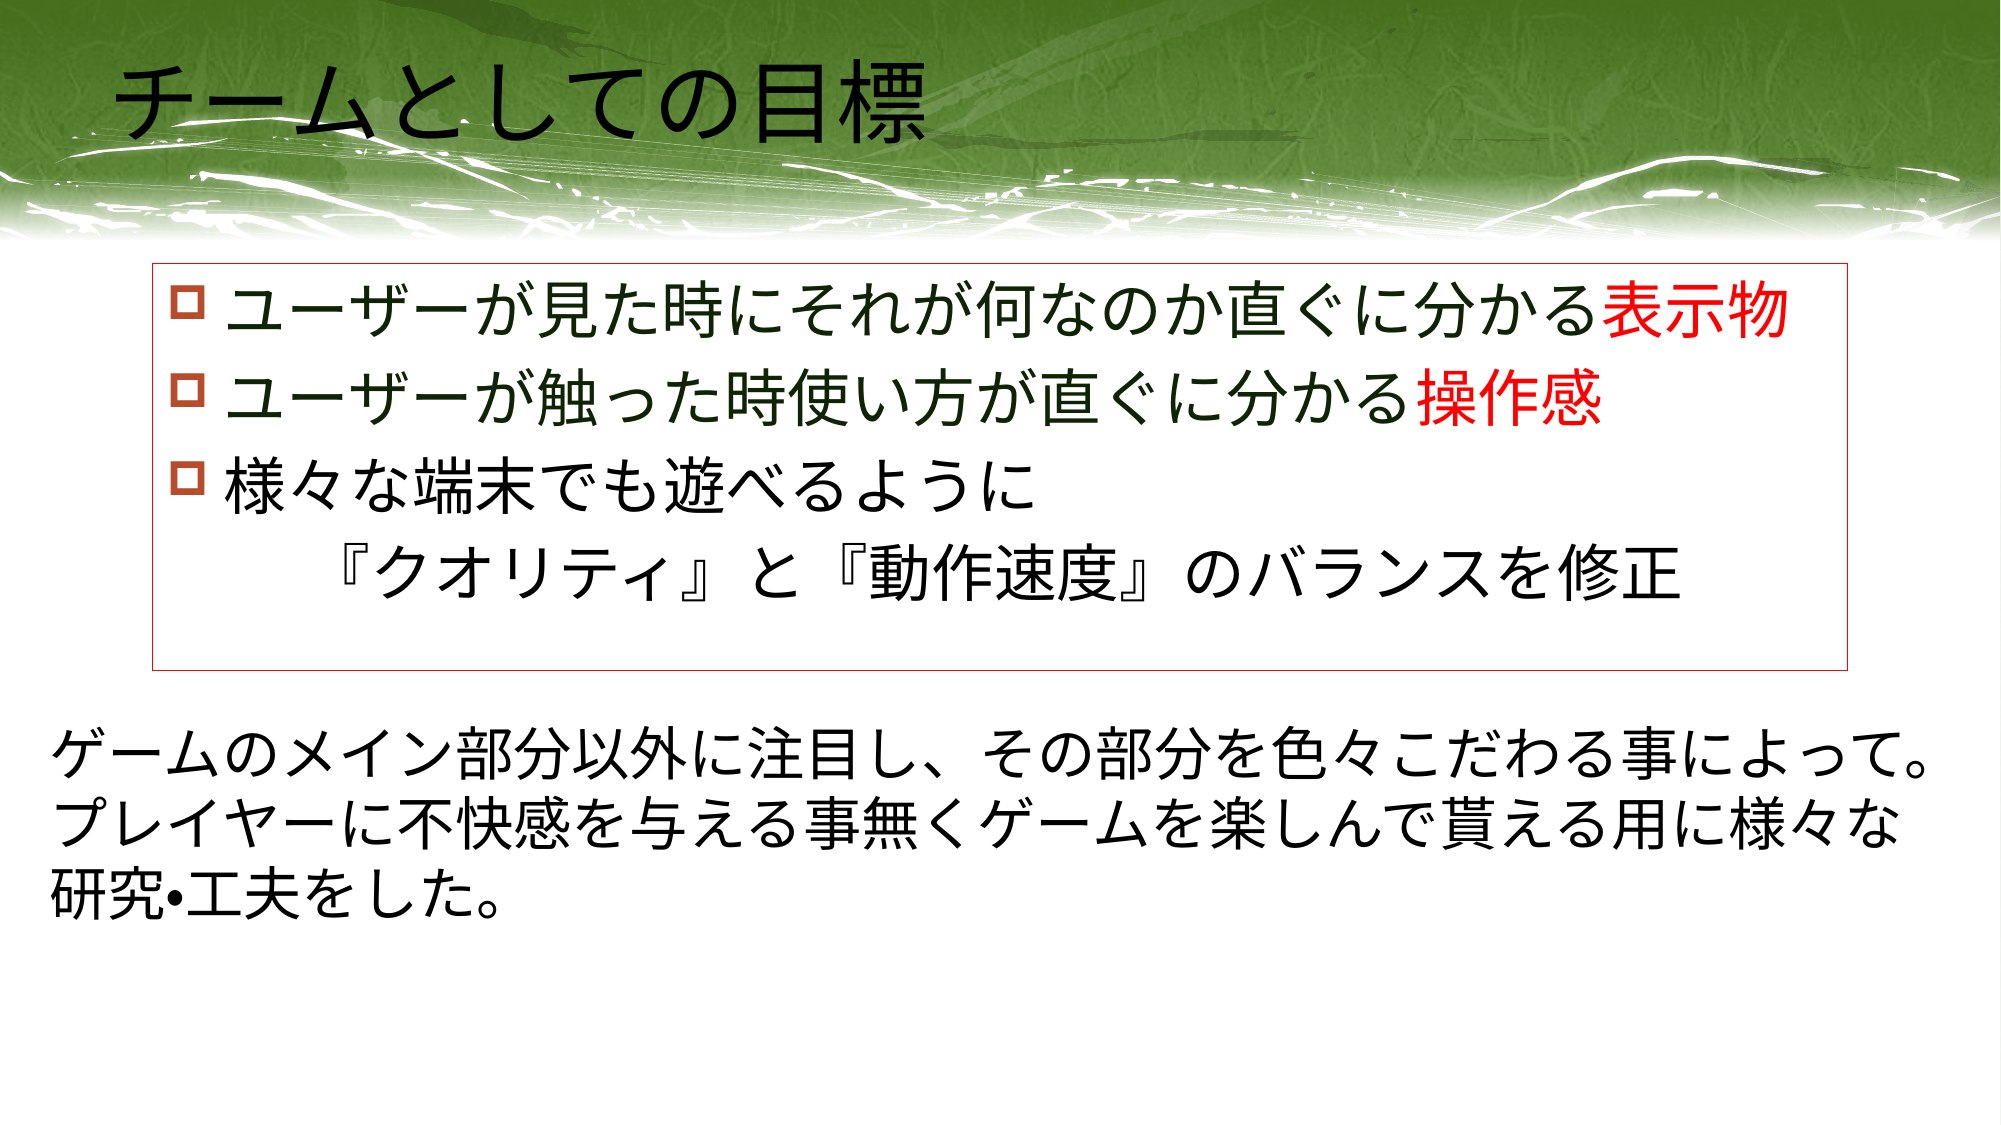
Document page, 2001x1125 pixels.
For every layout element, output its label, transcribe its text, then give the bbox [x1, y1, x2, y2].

text_box ゲームのメイン部分以外に注目し、その部分を色々こだわる事によって。 プレイヤーに不快感を与える事無くゲームを楽しんで貰える用に様々な研究・工夫をした。 [34, 709, 1963, 935]
list ユーザーが見た時にそれが何なのか直ぐに分かる表示物 ユーザーが触った時使い方が直ぐに分かる操作感 様々な端末でも遊べるように 『クオリティ』と『動作速度』のバランスを修正 [152, 263, 1848, 671]
title チームとしての目標 [93, 35, 1894, 164]
